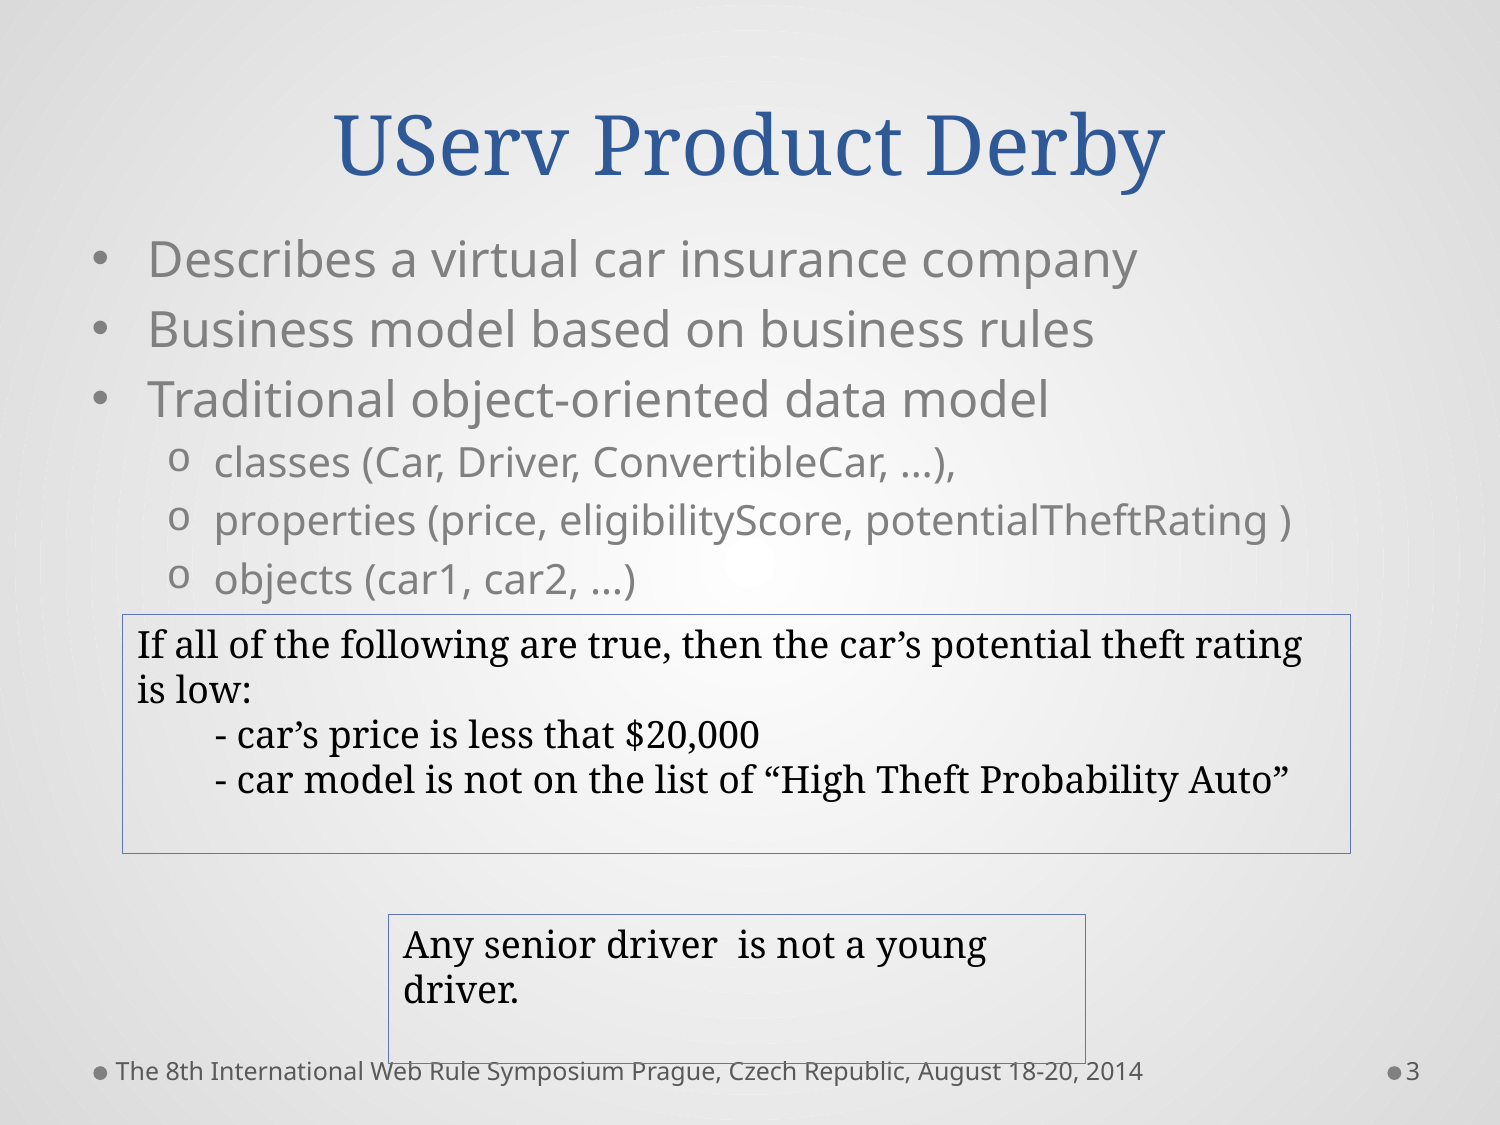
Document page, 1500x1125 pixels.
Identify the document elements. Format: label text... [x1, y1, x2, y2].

footer The 8th International Web Rule Symposium Prague, Czech Republic, August 18-20, 2014 [108, 1042, 1188, 1103]
slide_number 3 [1401, 1042, 1494, 1103]
list Describes a virtual car insurance company Business model based on business rules Traditional object-oriented data model classes (Car, Driver, ConvertibleCar, …), properties (price, eligibilityScore, potentialTheftRating ) objects (car1, car2, …) [76, 219, 1465, 669]
title UServ Product Derby [75, 37, 1425, 200]
text_box Any senior driver is not a young driver. [388, 914, 1086, 1064]
text_box If all of the following are true, then the car’s potential theft rating is low: - car’s price is less that $20,000 - car model is not on the list of “High Theft Probability Auto” [122, 614, 1351, 854]
